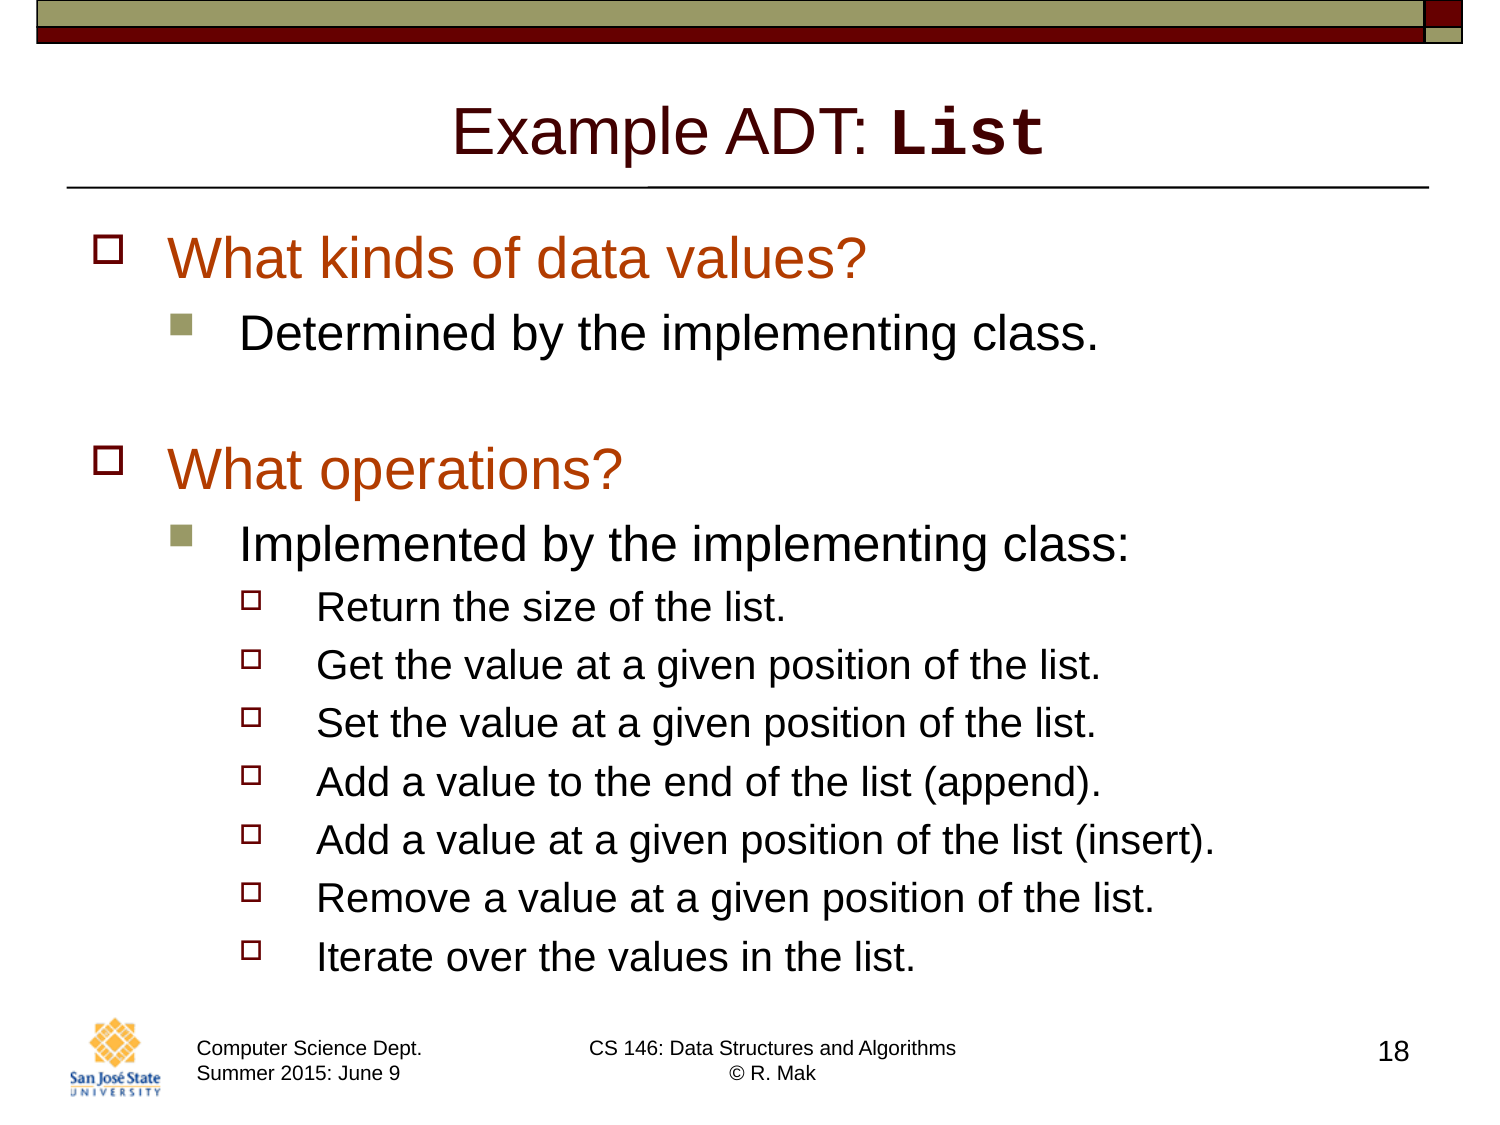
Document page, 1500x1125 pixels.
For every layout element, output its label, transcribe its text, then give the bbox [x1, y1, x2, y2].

slide_number 18 [1112, 1043, 1425, 1100]
title Example ADT: List [75, 67, 1425, 175]
picture [60, 1012, 166, 1112]
list What kinds of data values? Determined by the implementing class. What operations? Implemented by the implementing class: Return the size of the list. Get the value at a given position of the list. Set the value at a given position of the list. Add a value to the end of the list (append). Add a value at a given position of the list (insert). Remove a value at a given position of the list. Iterate over the values in the list. [75, 212, 1425, 1043]
